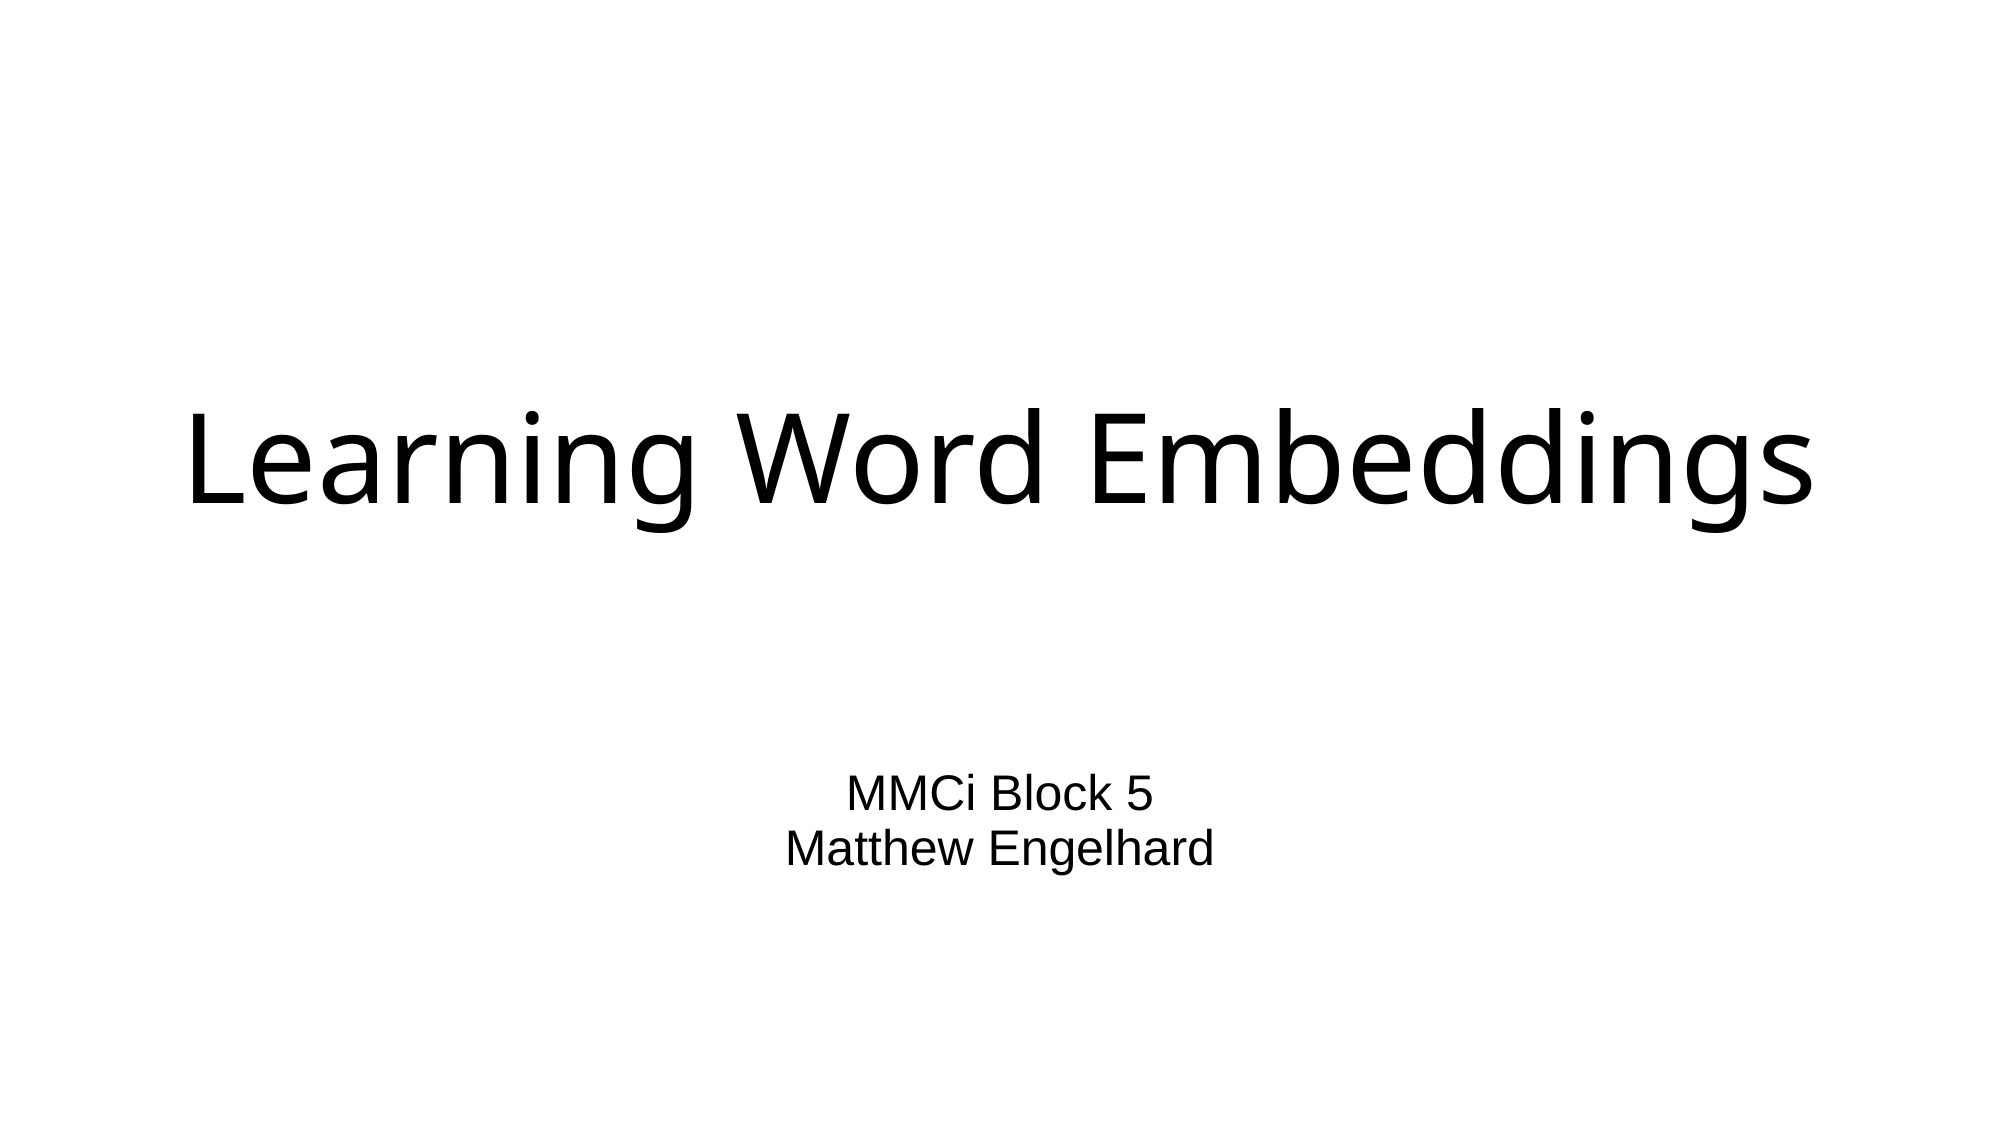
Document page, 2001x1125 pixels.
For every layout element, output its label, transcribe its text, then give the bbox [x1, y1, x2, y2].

title Learning Word Embeddings [150, 98, 1850, 542]
subtitle MMCi Block 5 Matthew Engelhard [496, 701, 1504, 974]
